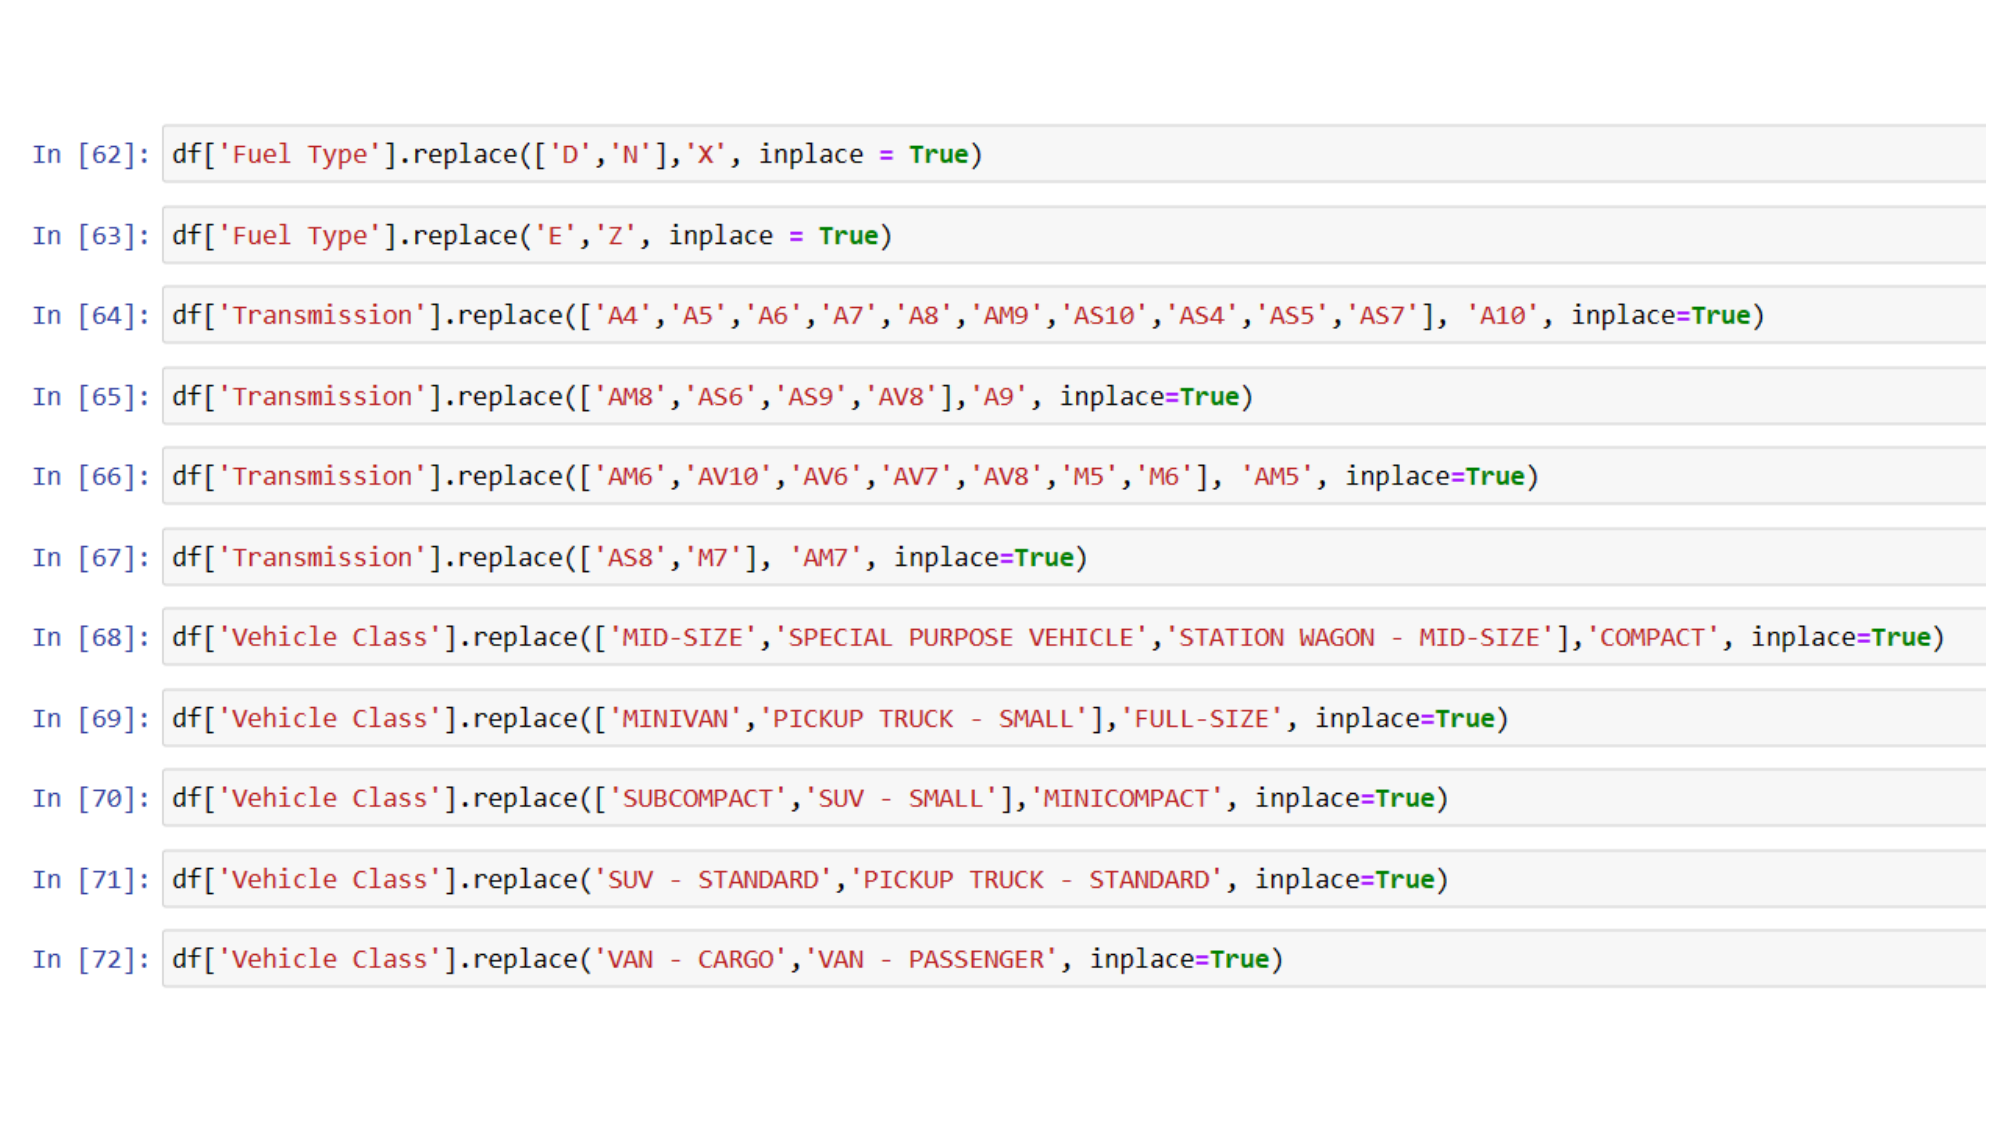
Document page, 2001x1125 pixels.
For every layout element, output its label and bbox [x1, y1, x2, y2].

picture [13, 121, 1986, 1004]
